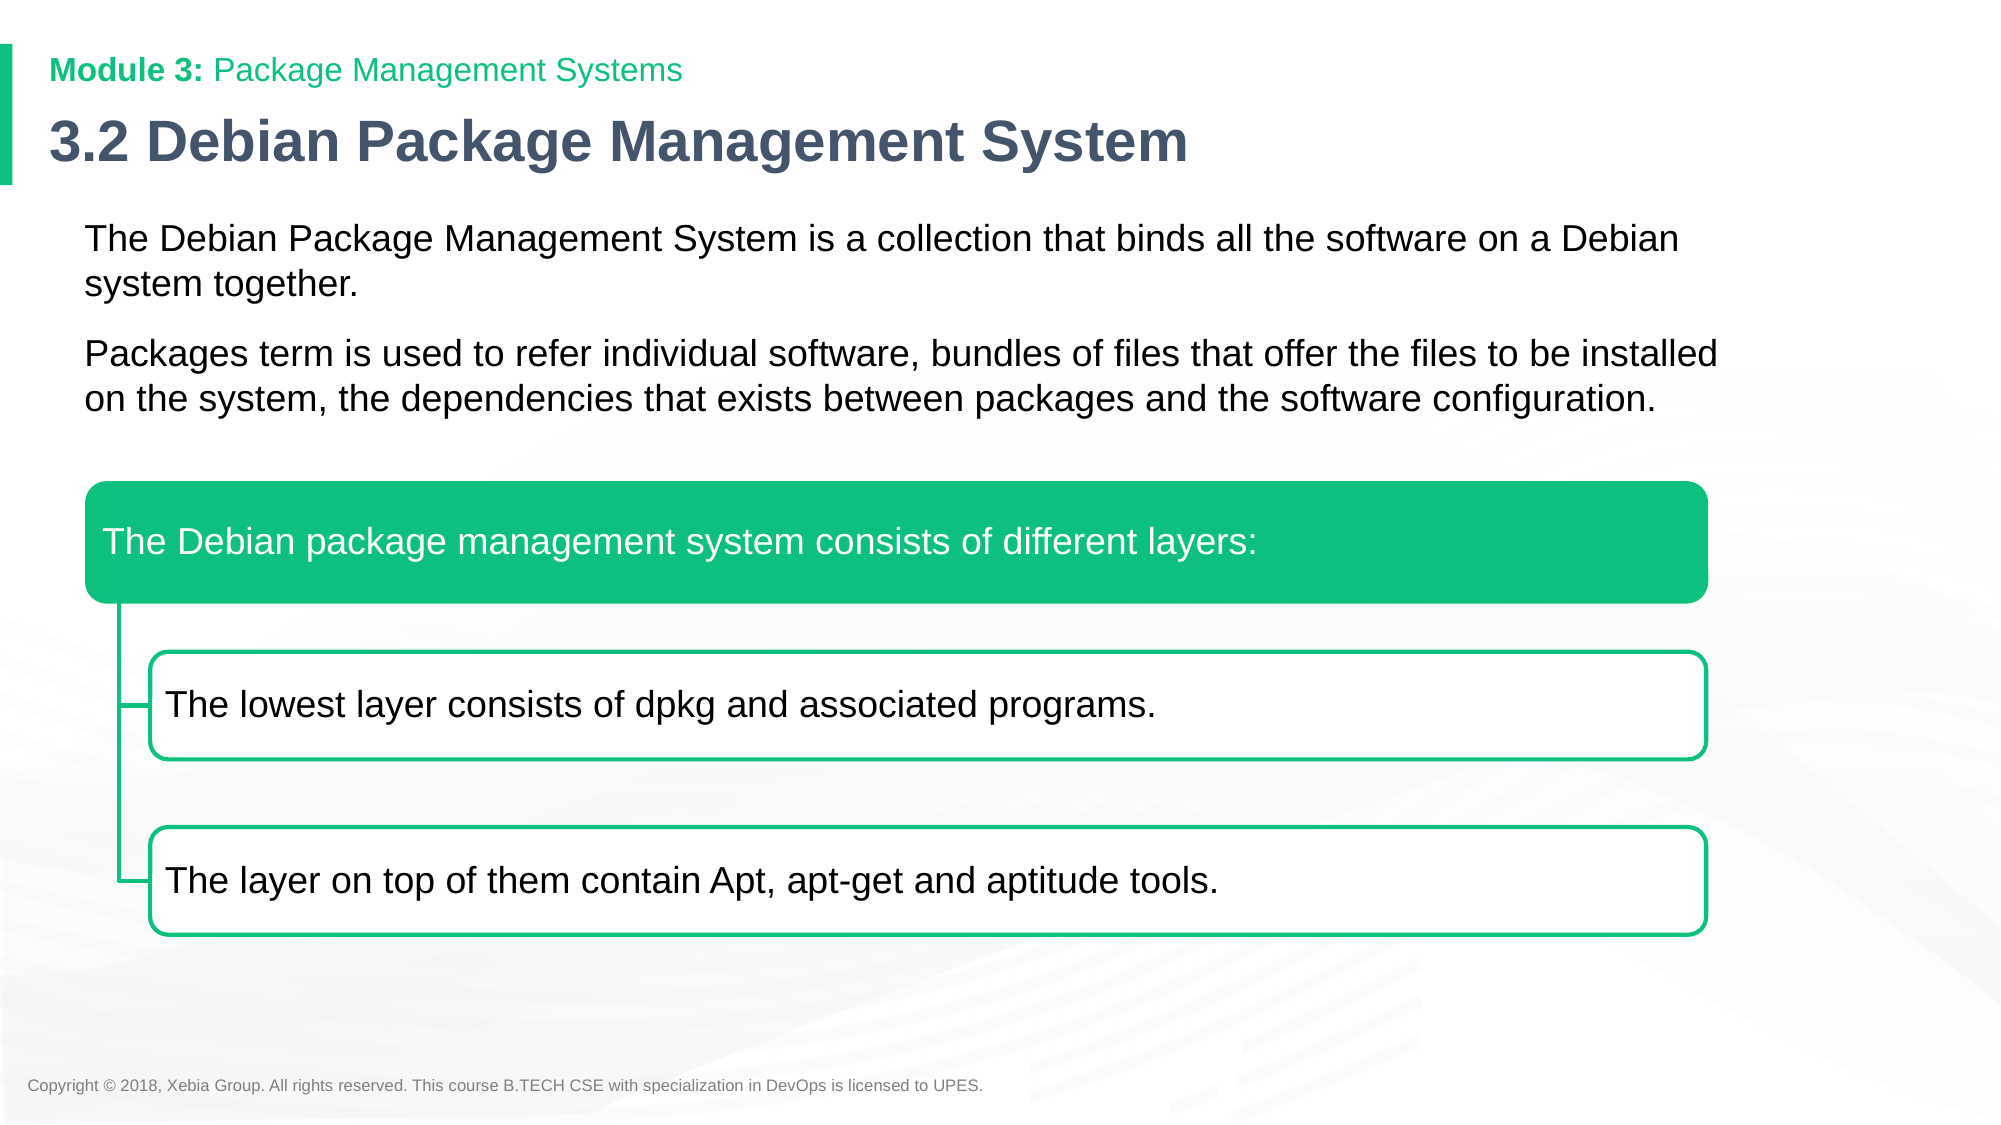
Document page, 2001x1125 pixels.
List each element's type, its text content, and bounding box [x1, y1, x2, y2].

list The Debian Package Management System is a collection that binds all the software on a Debian system together. Packages term is used to refer individual software, bundles of files that offer the files to be installed on the system, the dependencies that exists between packages and the software configuration. [84, 214, 1770, 1009]
title 3.2 Debian Package Management System [34, 103, 1760, 185]
picture [0, 0, 2000, 1125]
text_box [86, 482, 1707, 935]
